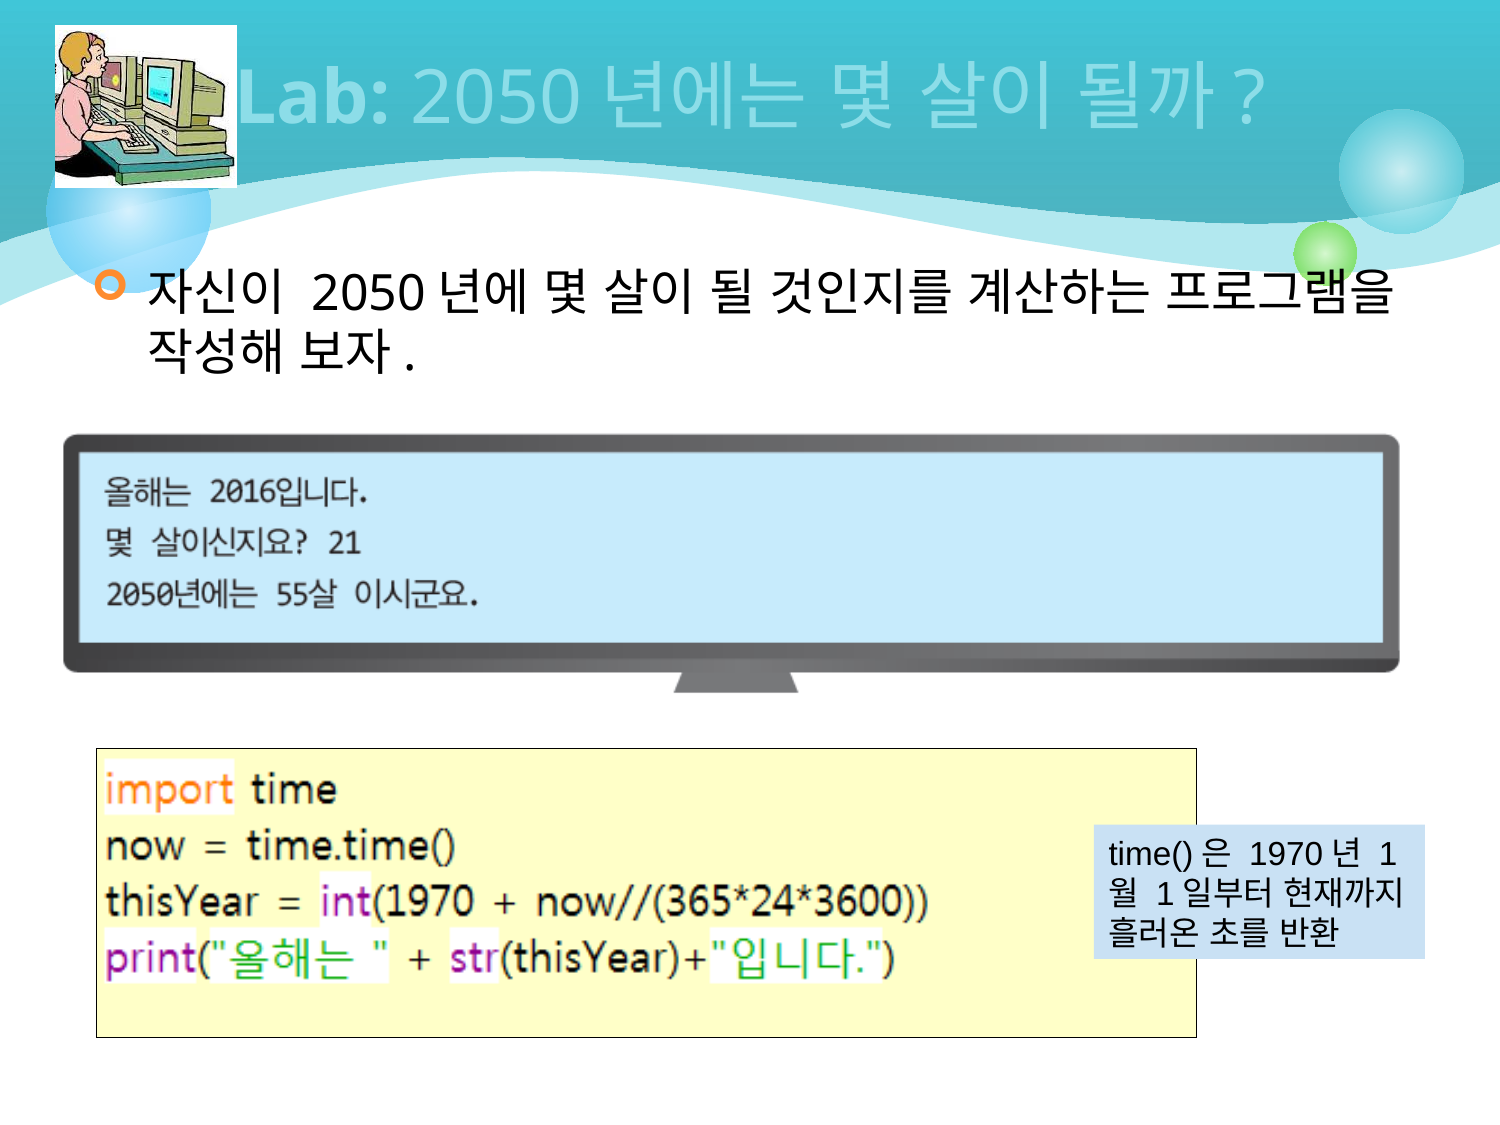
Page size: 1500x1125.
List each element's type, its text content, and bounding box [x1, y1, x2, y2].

picture [54, 24, 238, 188]
picture [95, 748, 1197, 1039]
text_box time()은 1970년 1월 1일부터 현재까지 흘러온 초를 반환 [1203, 824, 1425, 959]
title Lab: 2050년에는 몇 살이 될까? [75, 0, 1425, 188]
list 자신이 2050년에 몇 살이 될 것인지를 계산하는 프로그램을 작성해 보자. [76, 252, 1427, 996]
picture [53, 420, 1406, 705]
